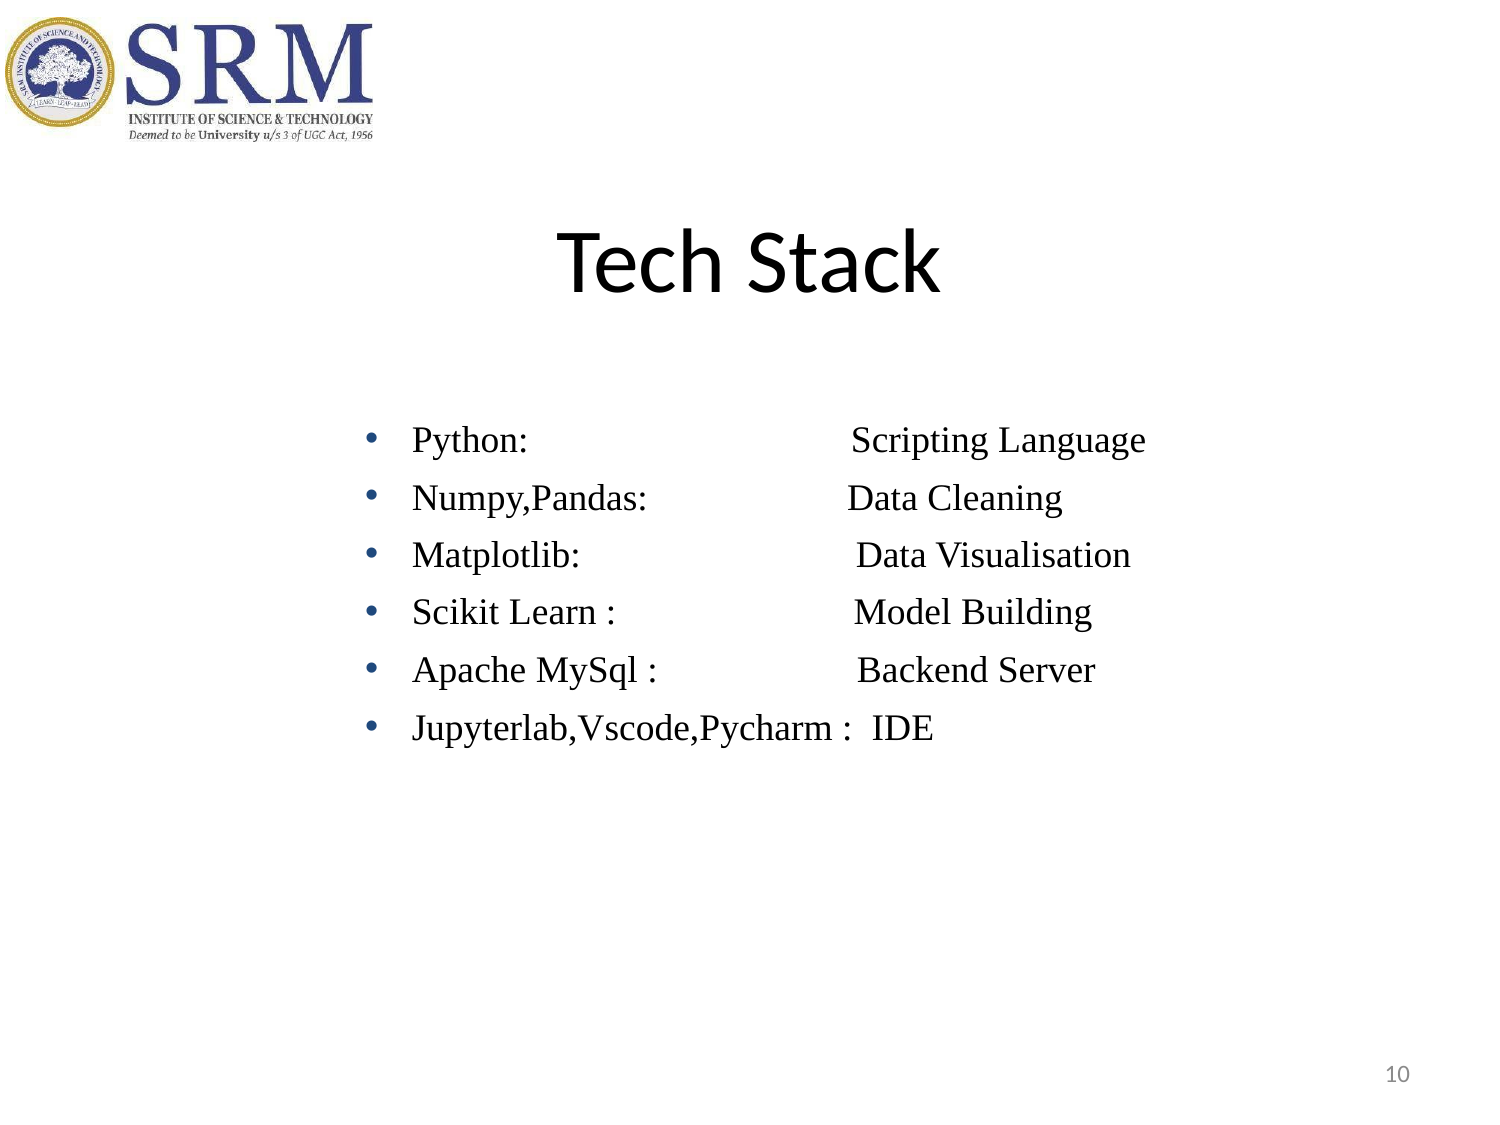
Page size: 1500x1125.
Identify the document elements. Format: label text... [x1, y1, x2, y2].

slide_number 10 [1074, 1042, 1425, 1103]
text_box Python: Scripting Language Numpy,Pandas: Data Cleaning Matplotlib: Data Visualisation Scikit Learn : Model Building Apache MySql : Backend Server Jupyterlab,Vscode,Pycharm : IDE [349, 399, 1188, 813]
picture [5, 17, 373, 142]
title Tech Stack [75, 162, 1425, 350]
